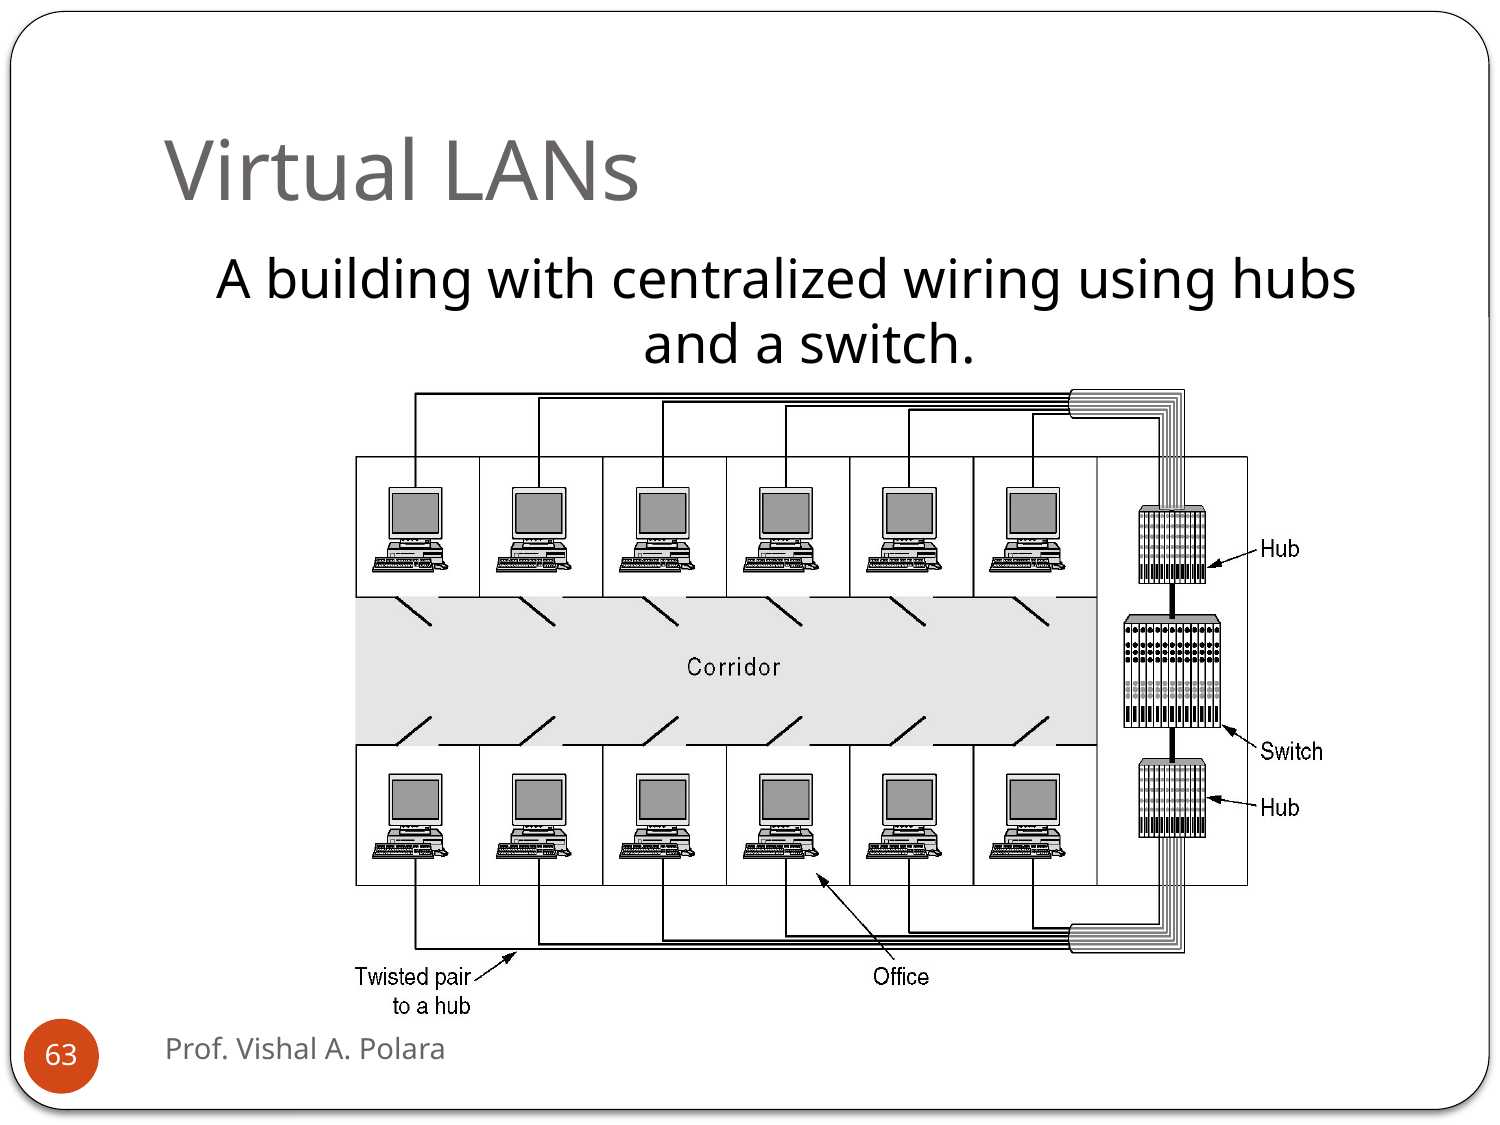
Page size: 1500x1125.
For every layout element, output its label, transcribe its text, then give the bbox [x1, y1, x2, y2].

footer Prof. Vishal A. Polara [150, 1012, 800, 1088]
picture [352, 387, 1326, 1019]
slide_number 63 [23, 1018, 99, 1094]
list A building with centralized wiring using hubs and a switch. [150, 237, 1425, 988]
title Virtual LANs [150, 45, 1425, 233]
